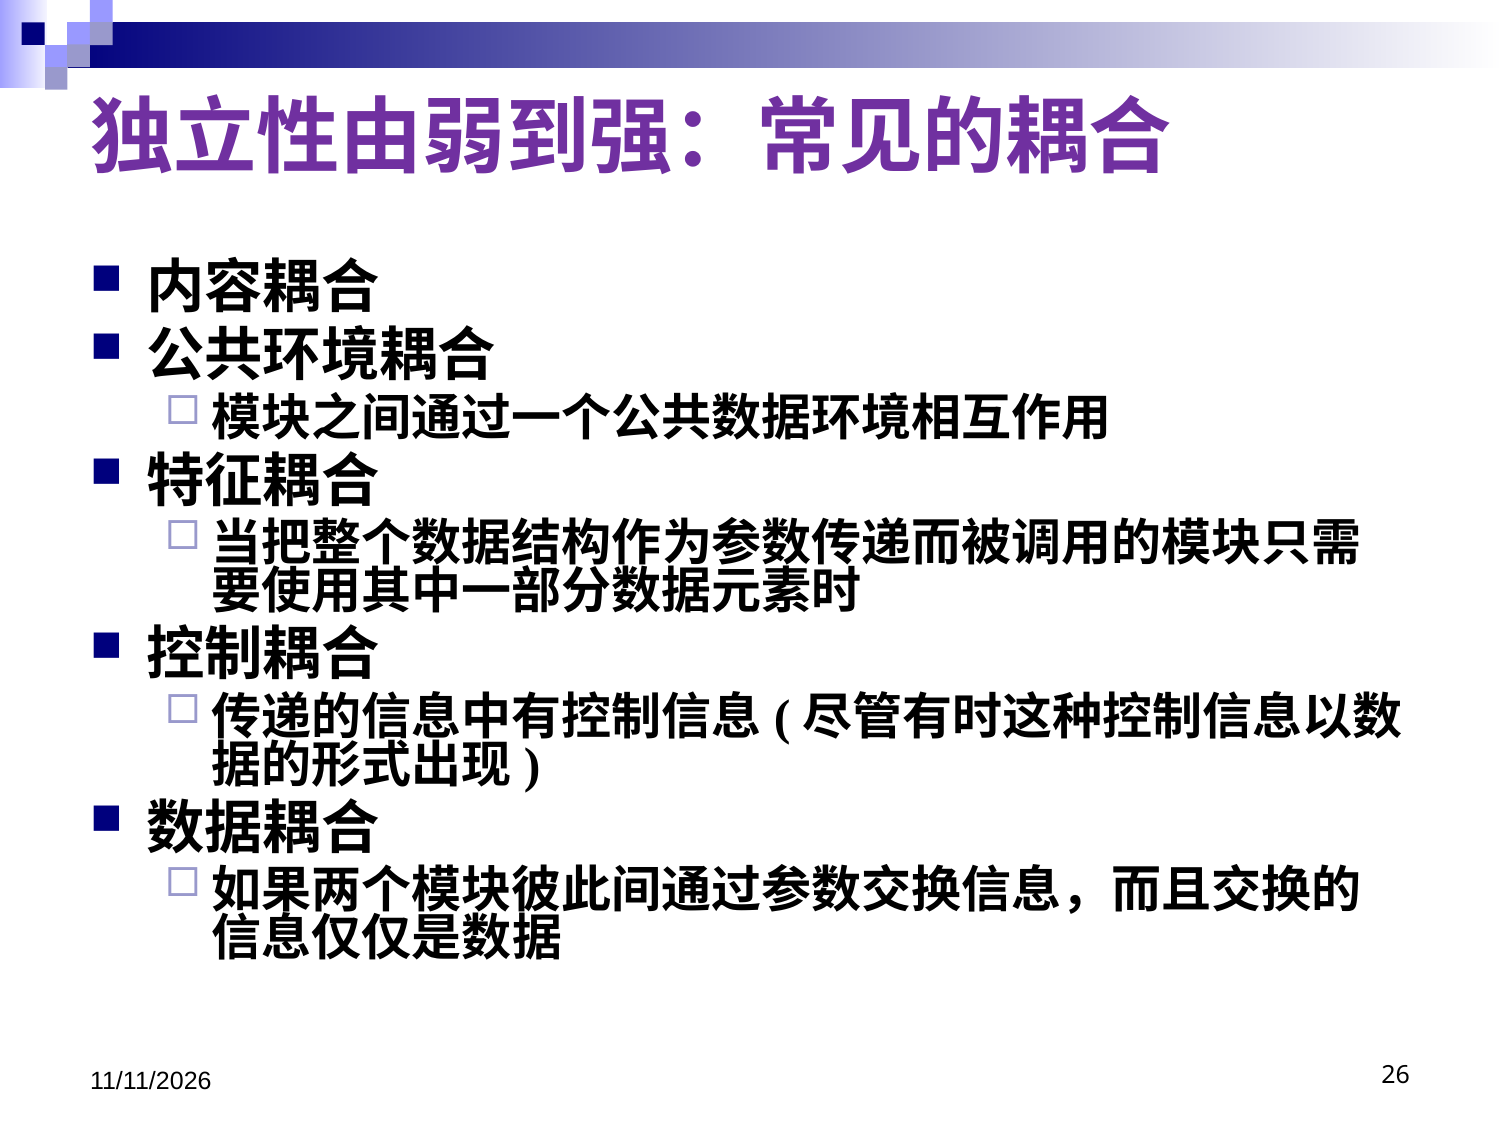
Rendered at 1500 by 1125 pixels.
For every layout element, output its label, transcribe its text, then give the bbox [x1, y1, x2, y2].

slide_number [74, 1060, 426, 1103]
list 内容耦合 公共环境耦合 模块之间通过一个公共数据环境相互作用 特征耦合 当把整个数据结构作为参数传递而被调用的模块只需要使用其中一部分数据元素时 控制耦合 传递的信息中有控制信息(尽管有时这种控制信息以数据的形式出现) 数据耦合 如果两个模块彼此间通过参数交换信息，而且交换的信息仅仅是数据 [74, 255, 1424, 1060]
title 独立性由弱到强：常见的耦合 [74, 66, 1426, 200]
slide_number 26 [1074, 1024, 1426, 1101]
text_box [124, 62, 1400, 66]
